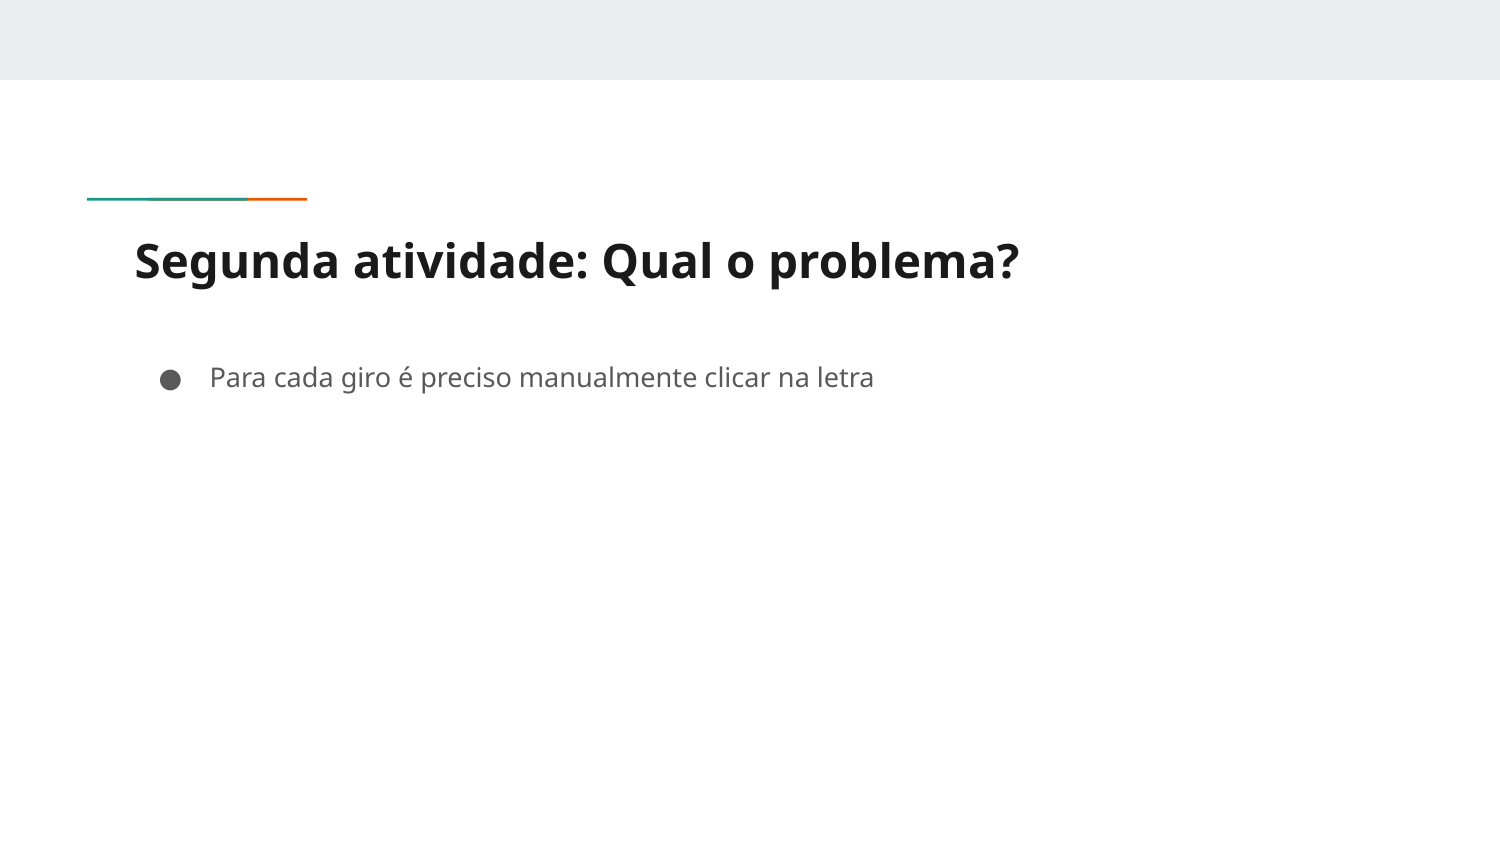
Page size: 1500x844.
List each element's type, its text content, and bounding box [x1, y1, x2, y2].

title Segunda atividade: Qual o problema? [119, 216, 1381, 305]
list Para cada giro é preciso manualmente clicar na letra [119, 341, 1381, 712]
